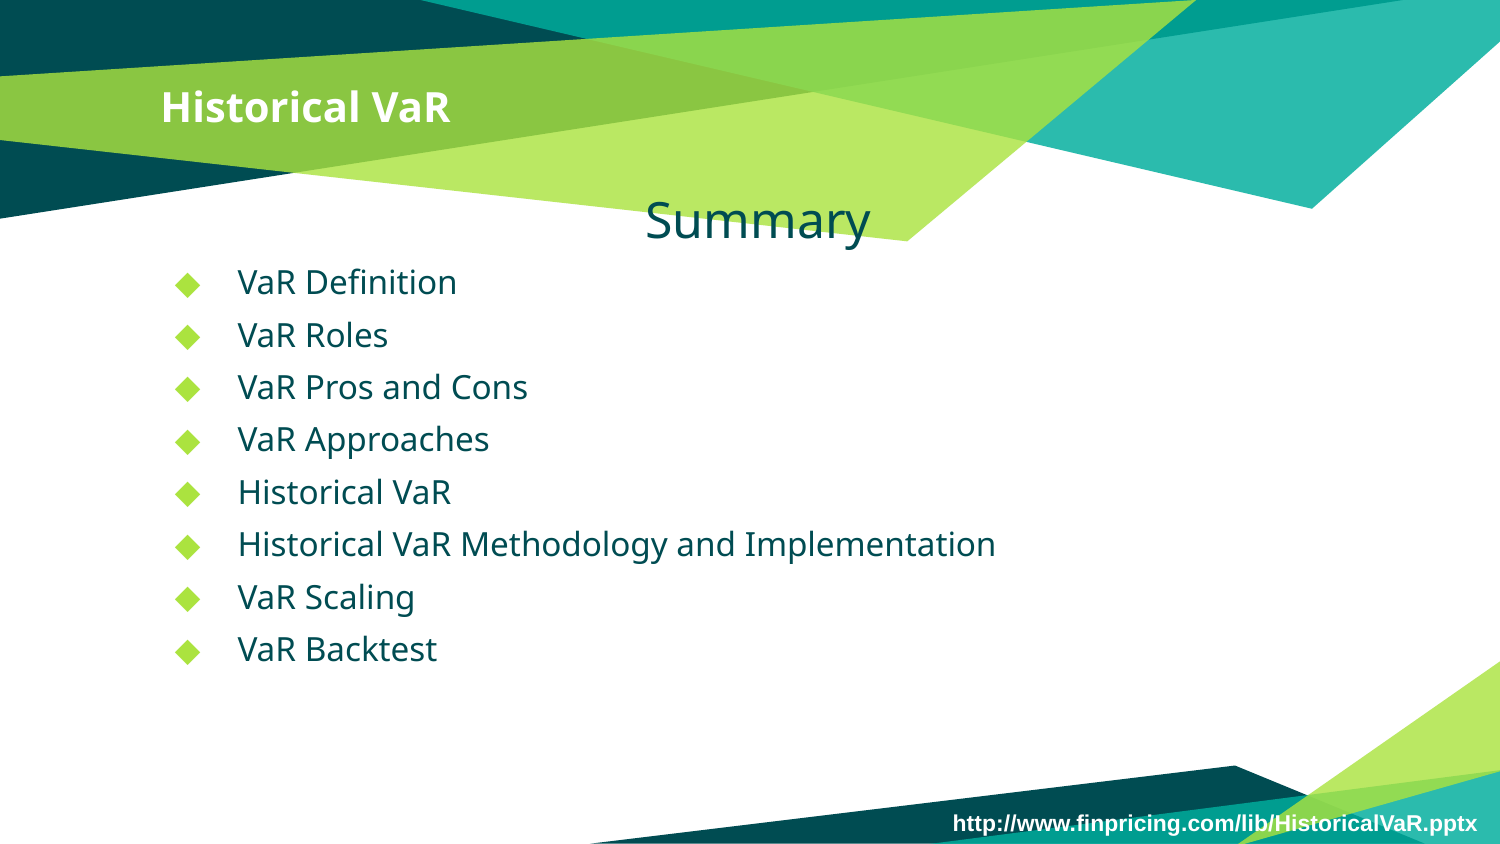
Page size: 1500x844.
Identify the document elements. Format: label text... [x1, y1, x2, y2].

text_box http://www.finpricing.com/lib/HistoricalVaR.pptx [937, 800, 1499, 844]
list Summary VaR Definition VaR Roles VaR Pros and Cons VaR Approaches Historical VaR Historical VaR Methodology and Implementation VaR Scaling VaR Backtest [147, 173, 1357, 756]
title Historical VaR [145, 65, 1355, 162]
